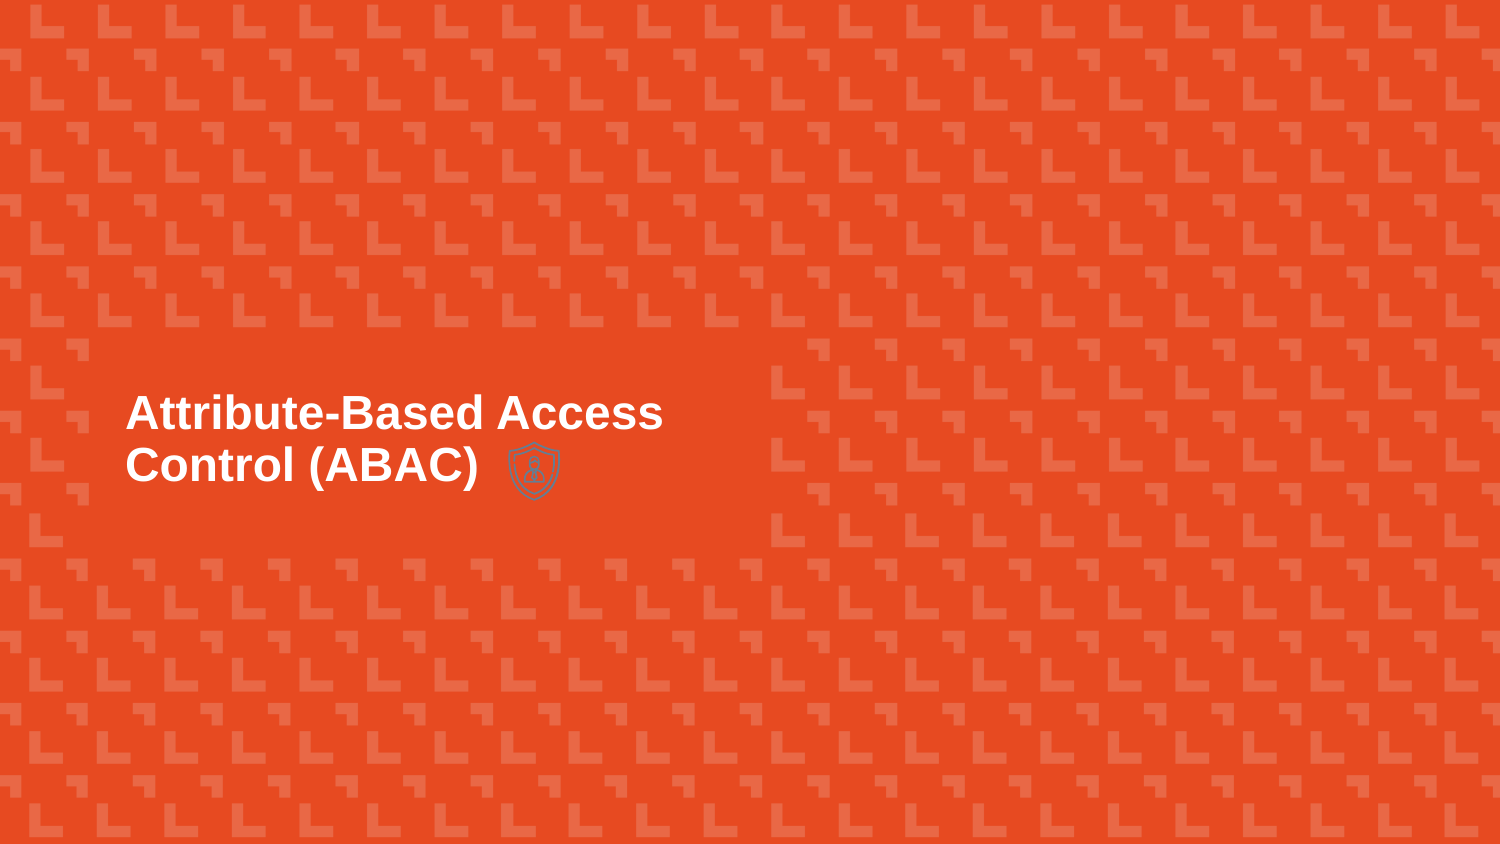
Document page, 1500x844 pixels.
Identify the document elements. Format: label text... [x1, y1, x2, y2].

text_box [507, 441, 562, 501]
title Attribute-Based Access Control (ABAC) [113, 354, 745, 525]
picture [0, 0, 1500, 844]
